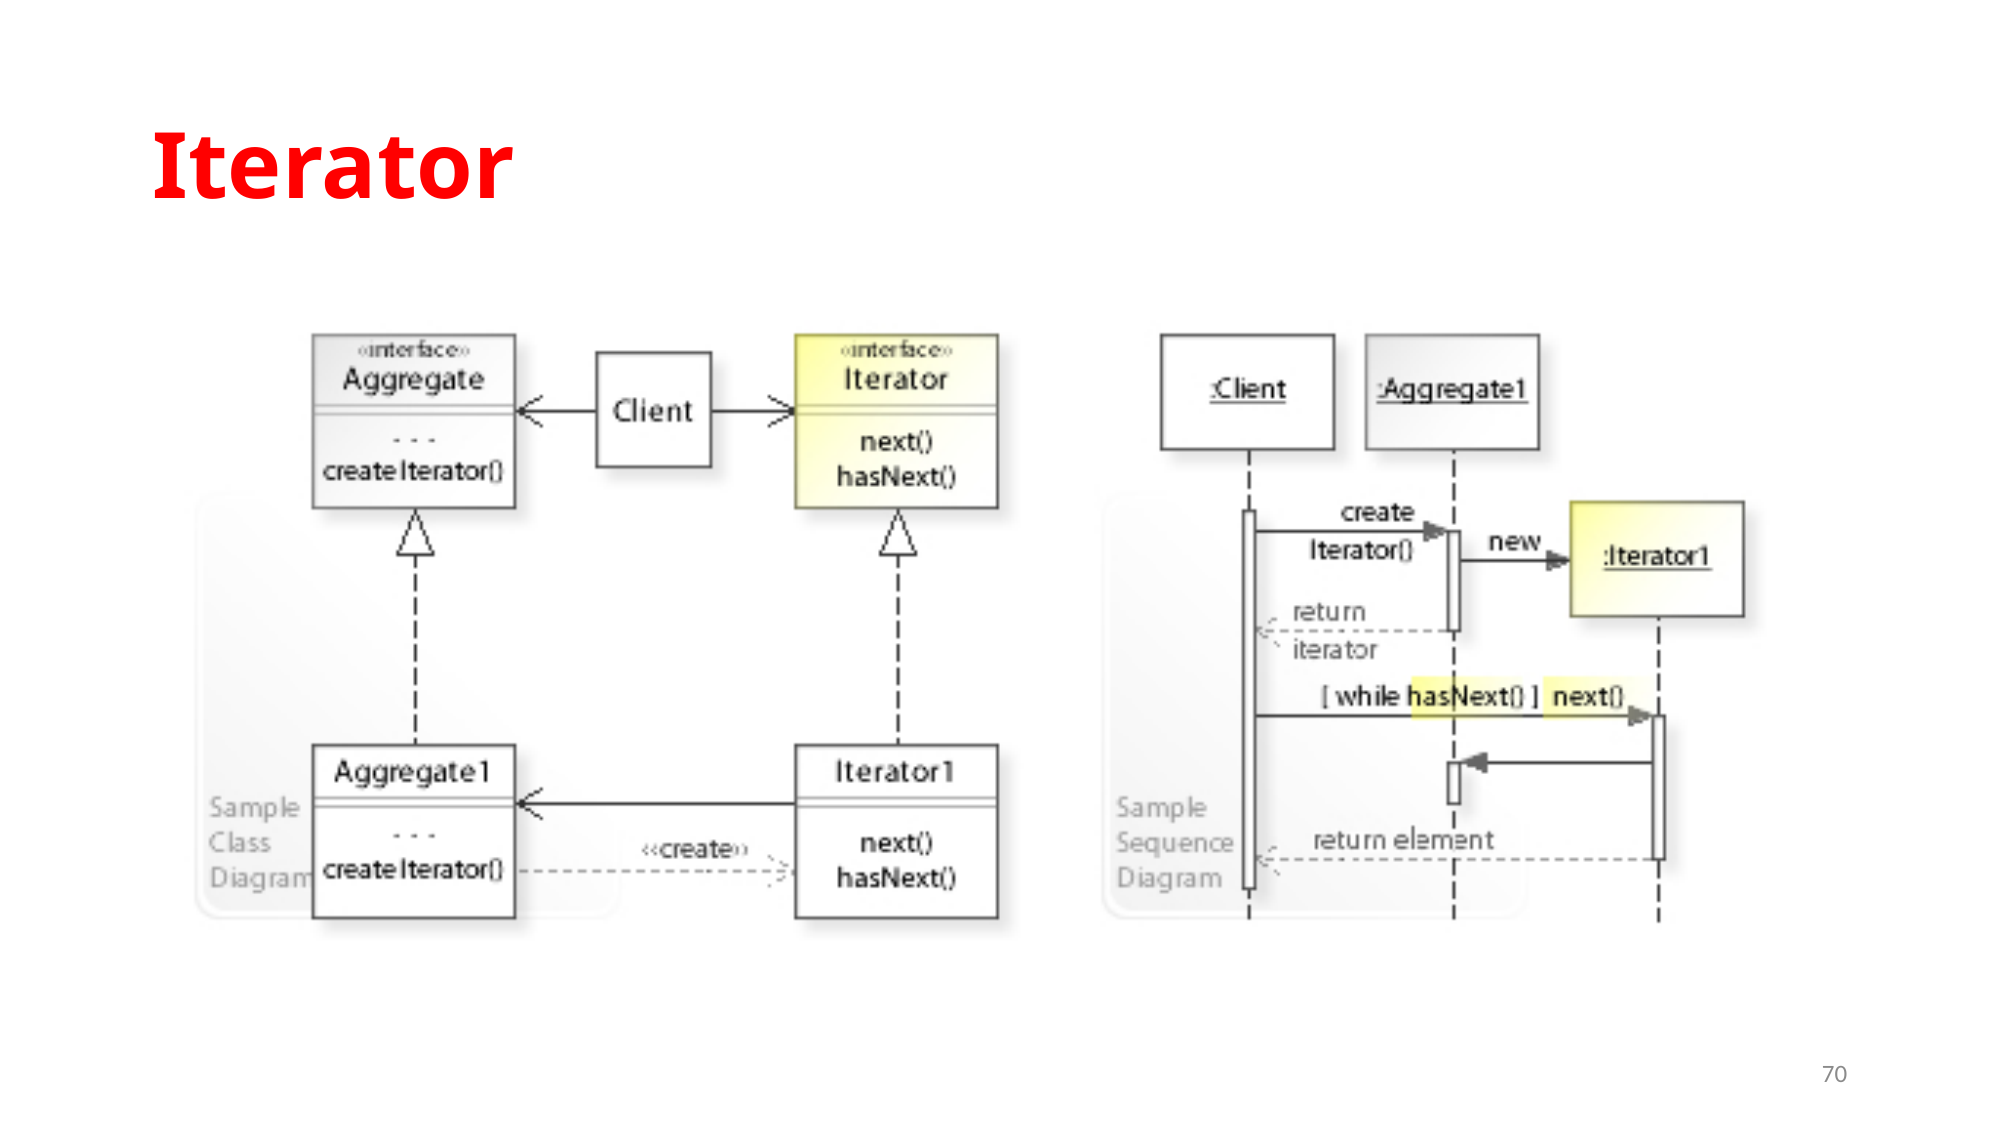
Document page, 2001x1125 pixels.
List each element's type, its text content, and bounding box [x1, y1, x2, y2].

title Iterator [137, 59, 1863, 276]
slide_number 70 [1412, 1042, 1863, 1103]
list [137, 276, 1863, 979]
